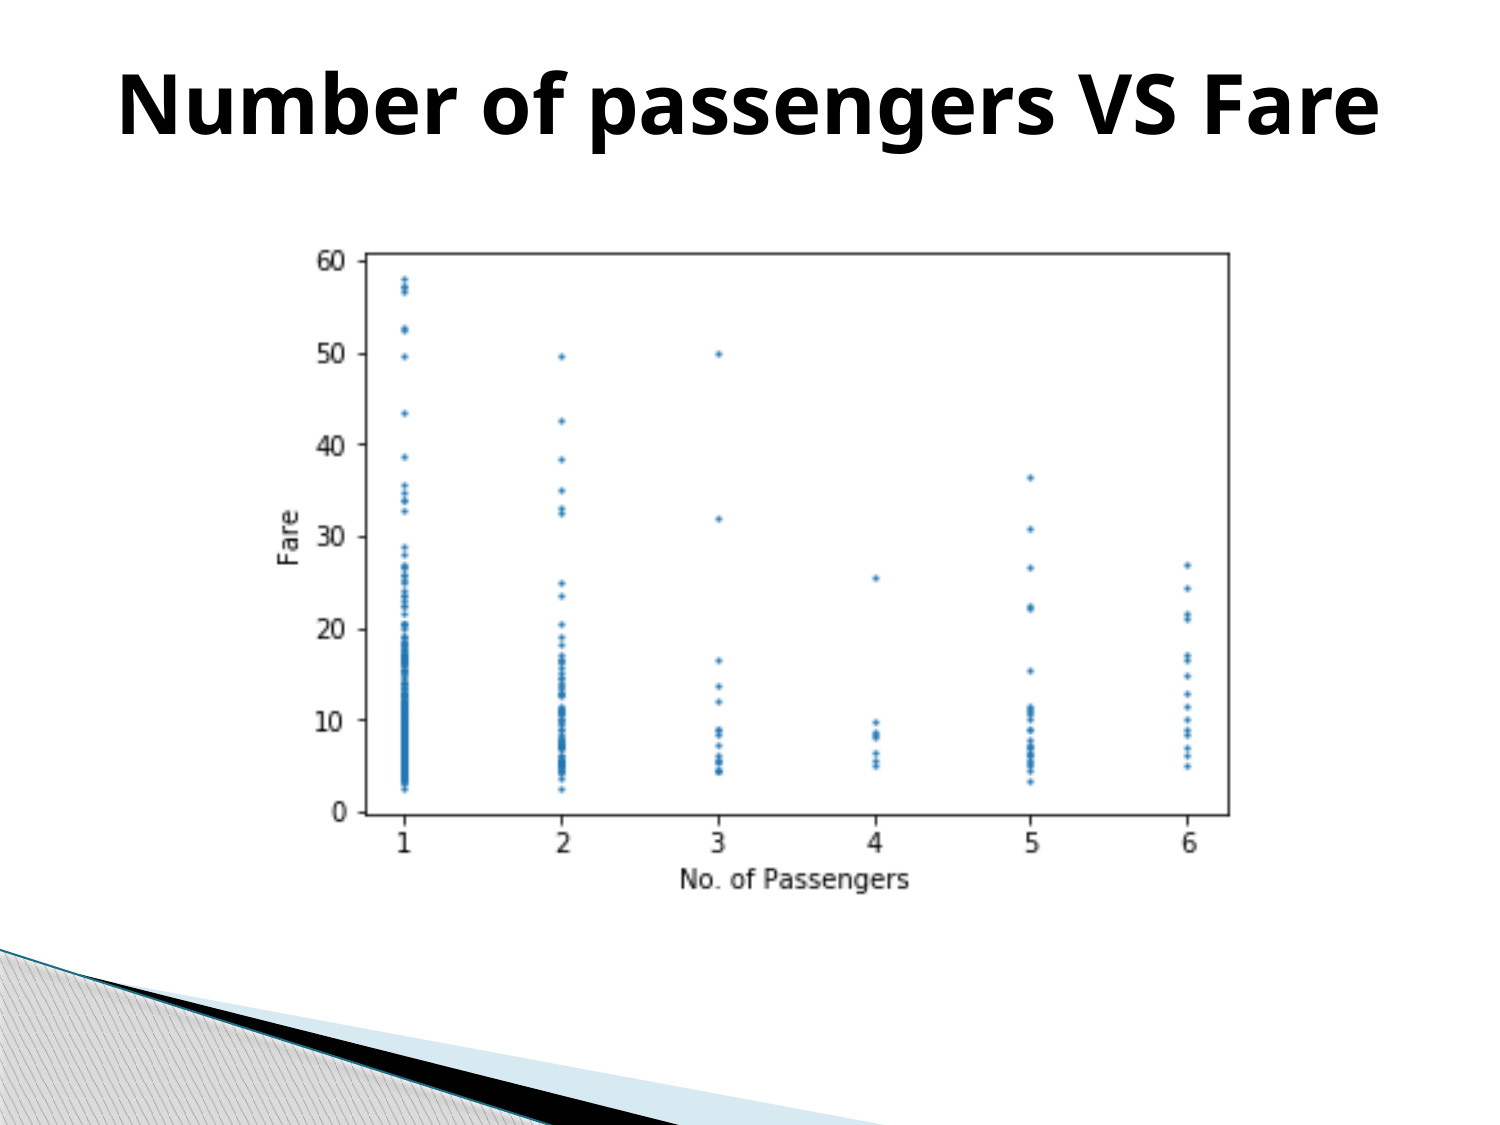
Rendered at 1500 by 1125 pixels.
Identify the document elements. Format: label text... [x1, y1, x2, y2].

text_box Number of passengers VS Fare [100, 43, 1398, 204]
picture [241, 243, 1321, 906]
